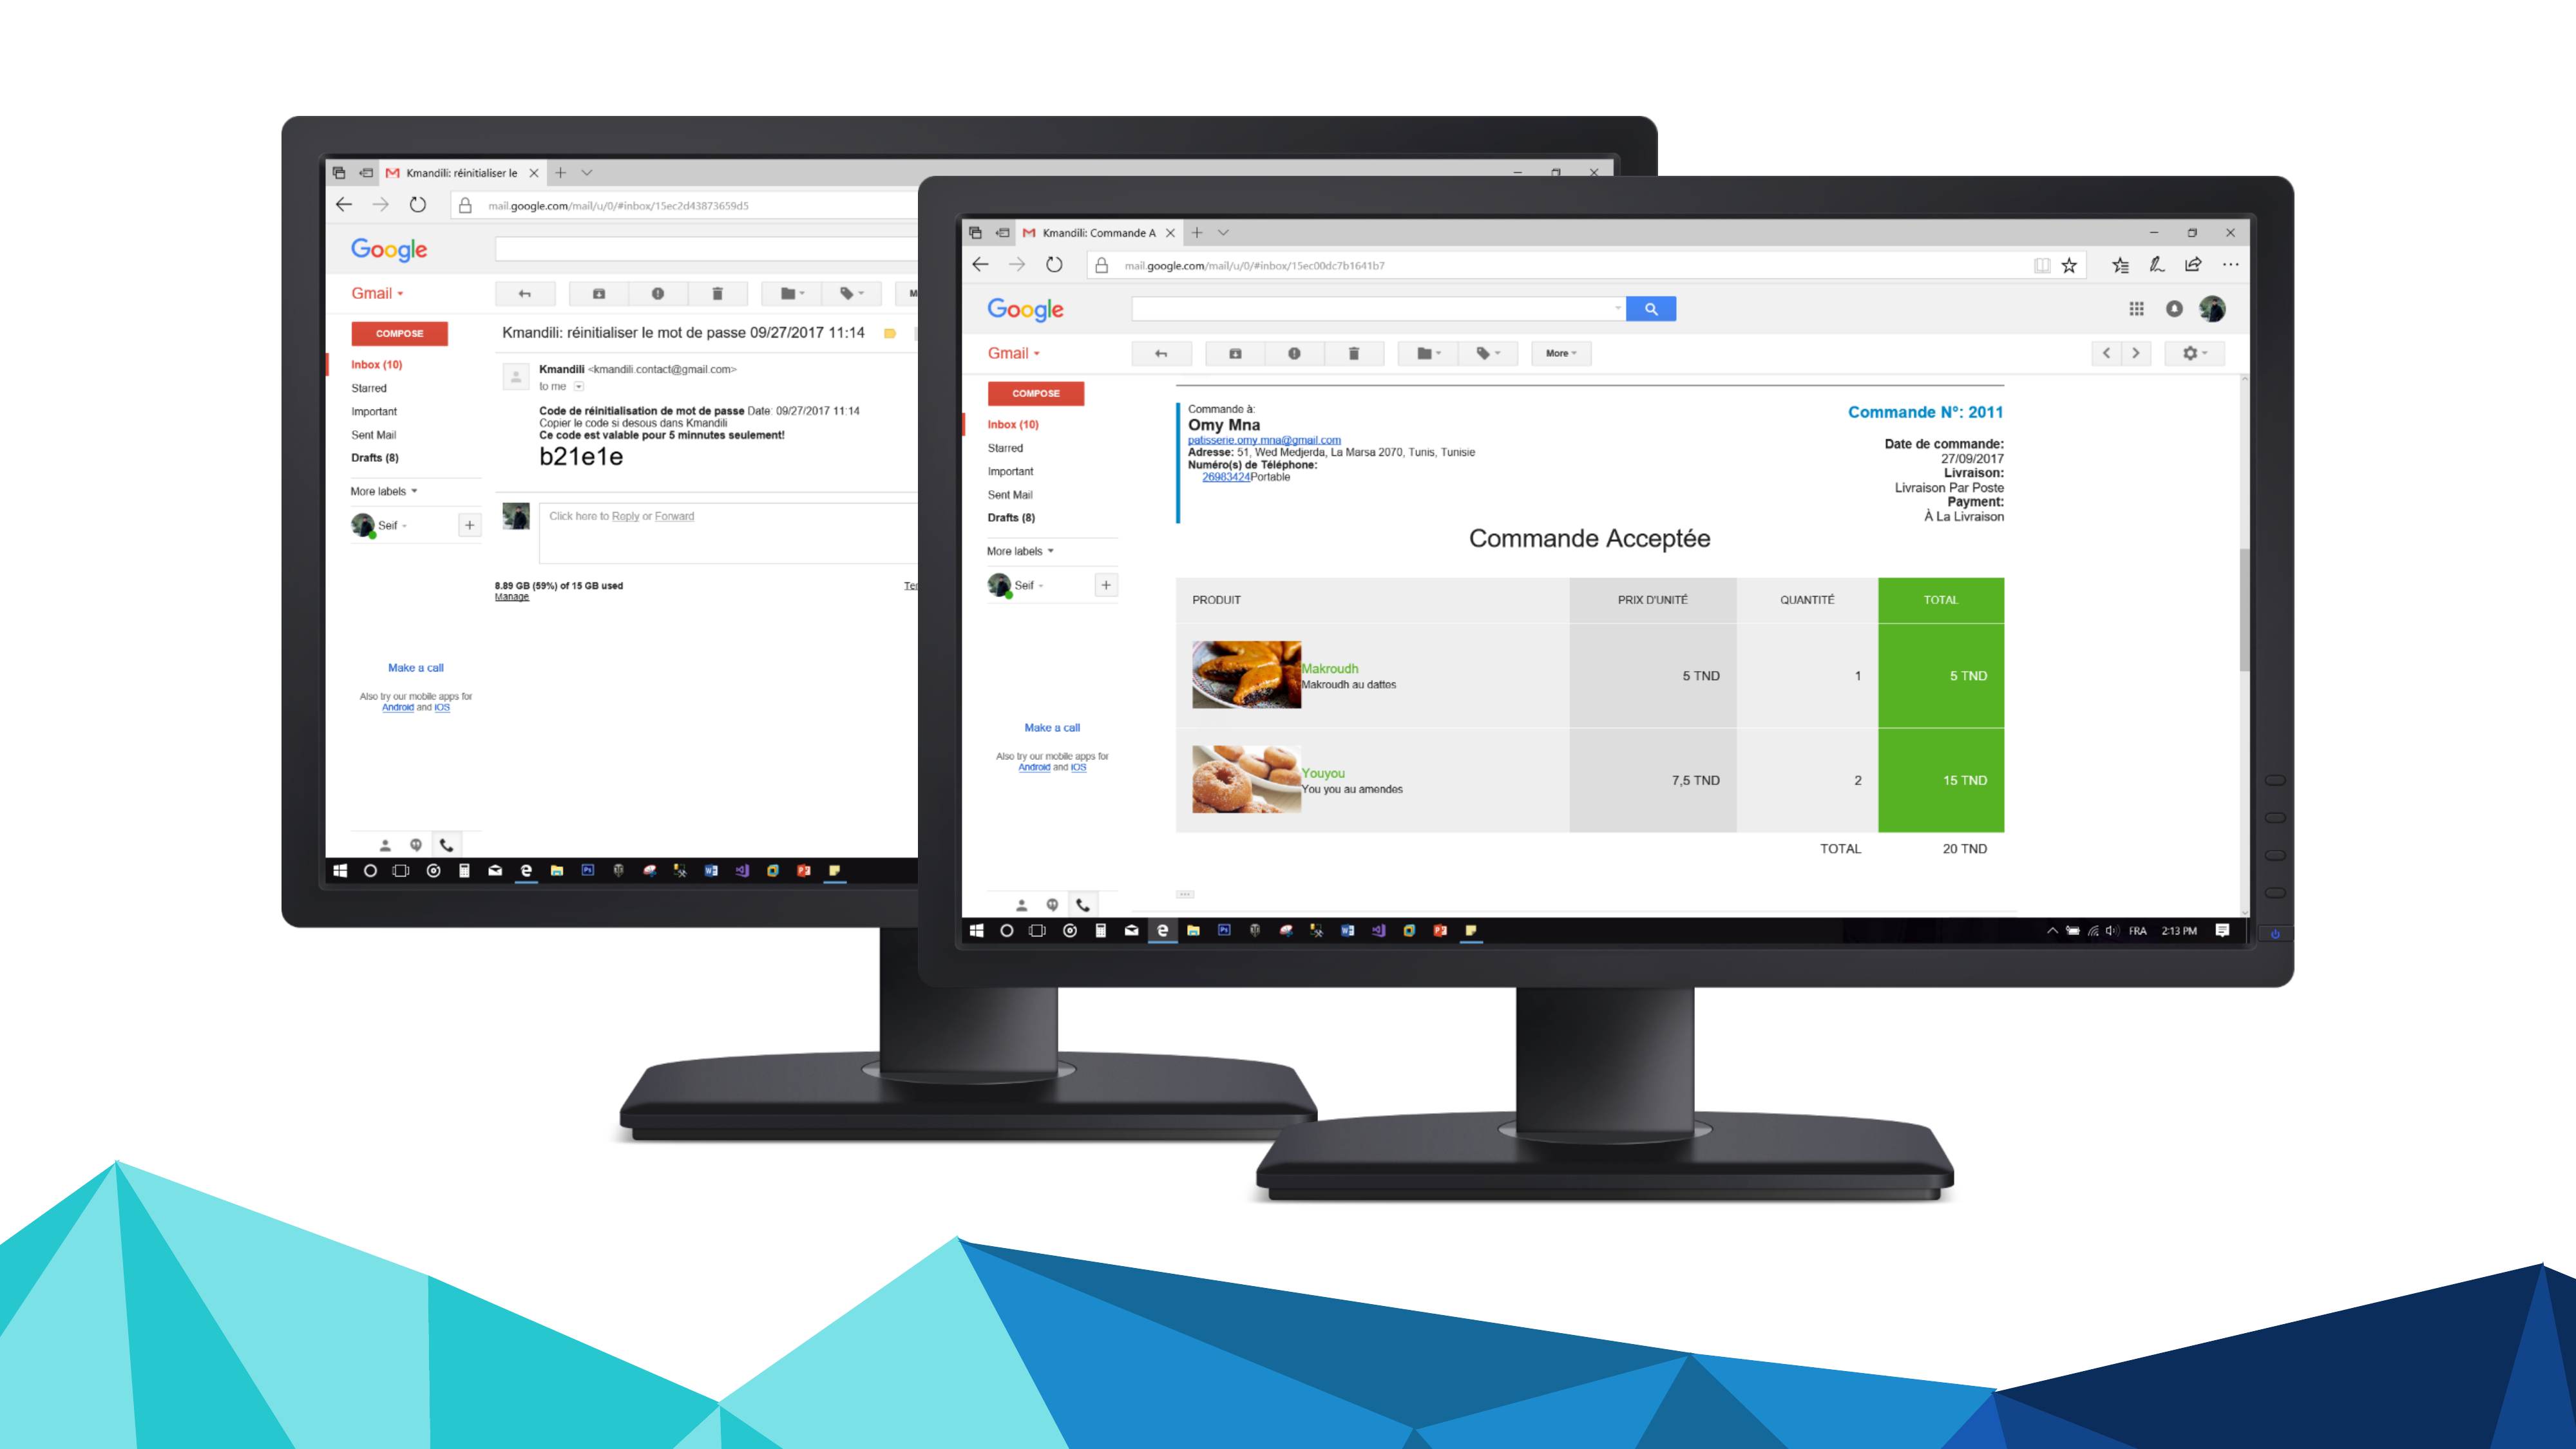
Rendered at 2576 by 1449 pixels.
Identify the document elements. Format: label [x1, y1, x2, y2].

picture [281, 115, 2295, 1206]
